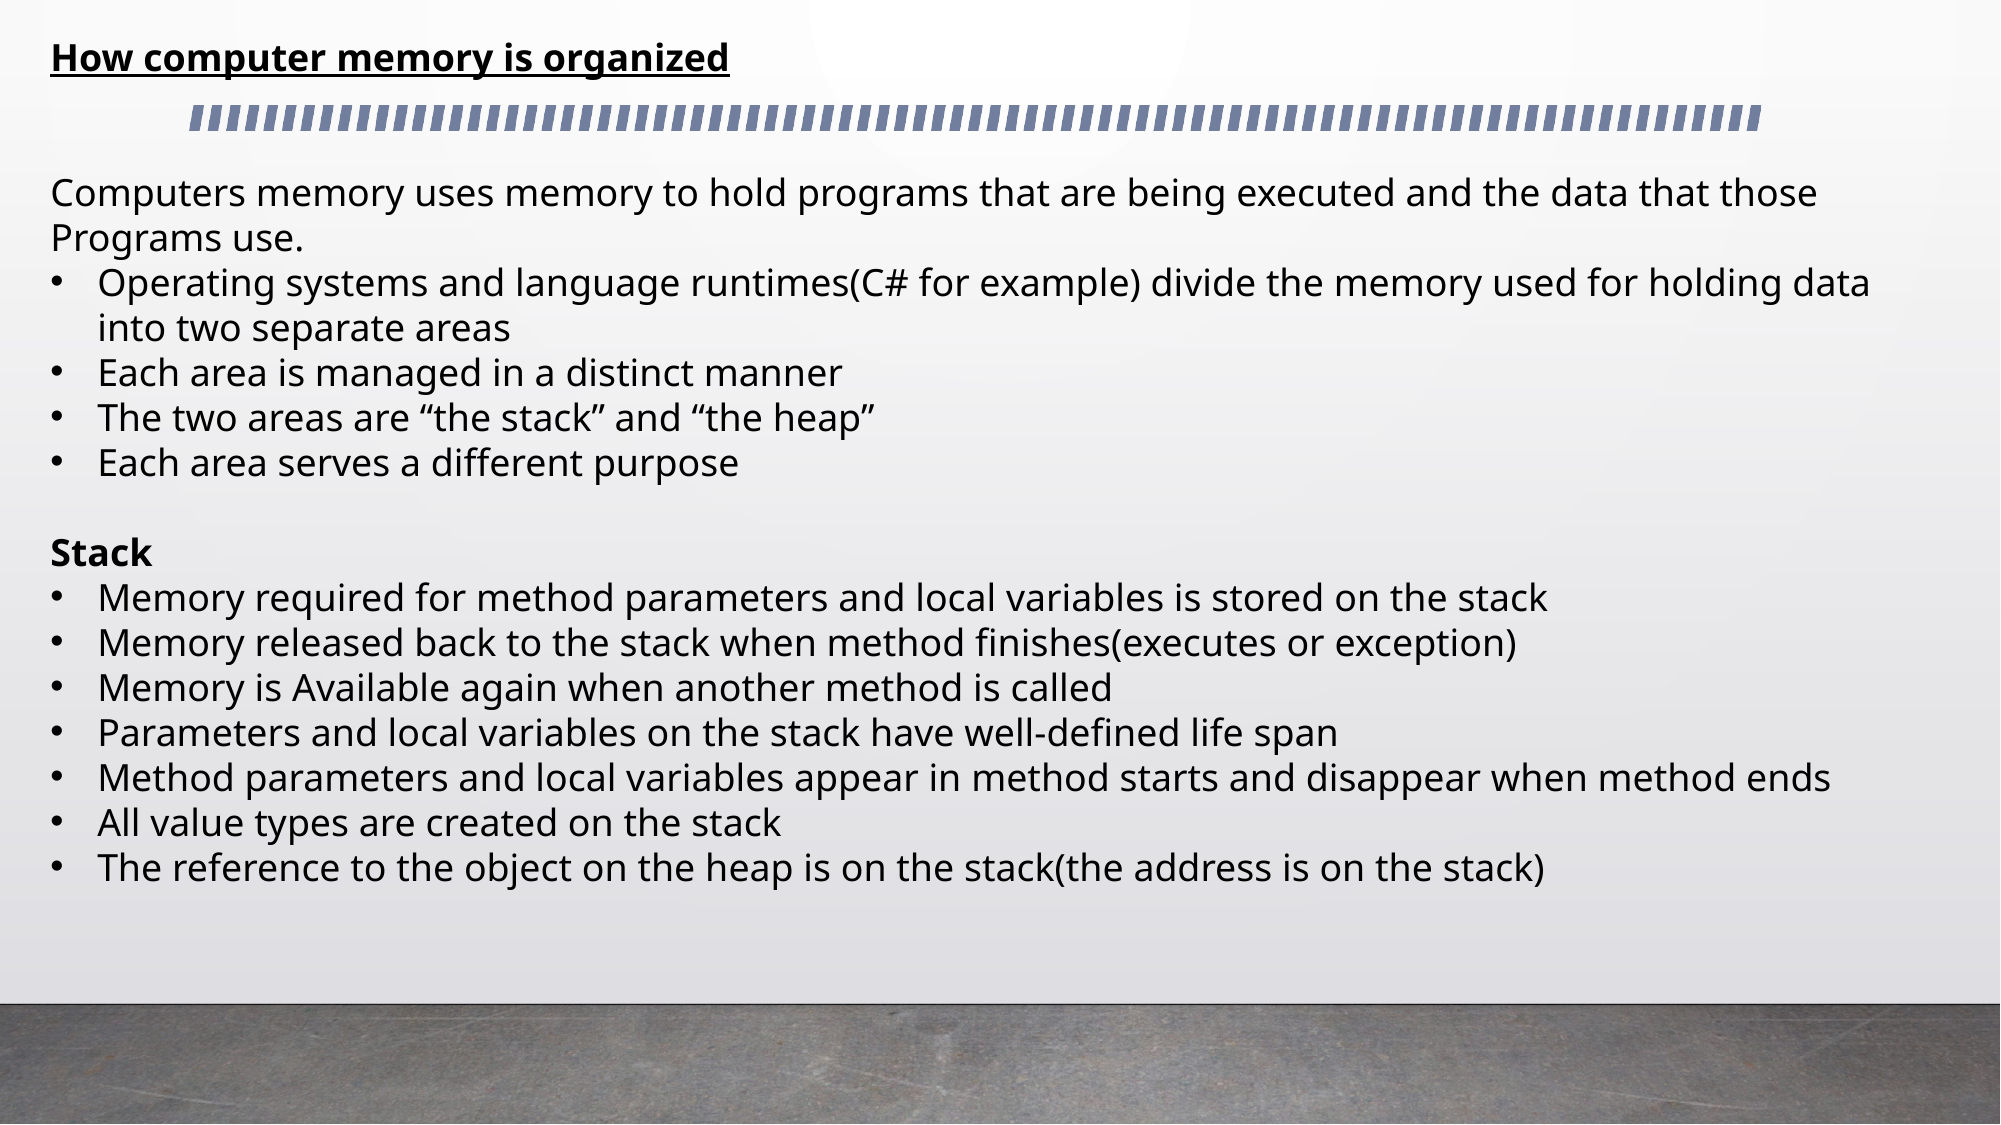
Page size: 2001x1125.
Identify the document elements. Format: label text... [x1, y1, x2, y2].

text_box How computer memory is organized Computers memory uses memory to hold programs that are being executed and the data that those Programs use. Operating systems and language runtimes(C# for example) divide the memory used for holding data into two separate areas Each area is managed in a distinct manner The two areas are “the stack” and “the heap” Each area serves a different purpose Stack Memory required for method parameters and local variables is stored on the stack Memory released back to the stack when method finishes(executes or exception) Memory is Available again when another method is called Parameters and local variables on the stack have well-defined life span Method parameters and local variables appear in method starts and disappear when method ends All value types are created on the stack The reference to the object on the heap is on the stack(the address is on the stack) [35, 26, 1908, 986]
picture [0, 1004, 2000, 1124]
